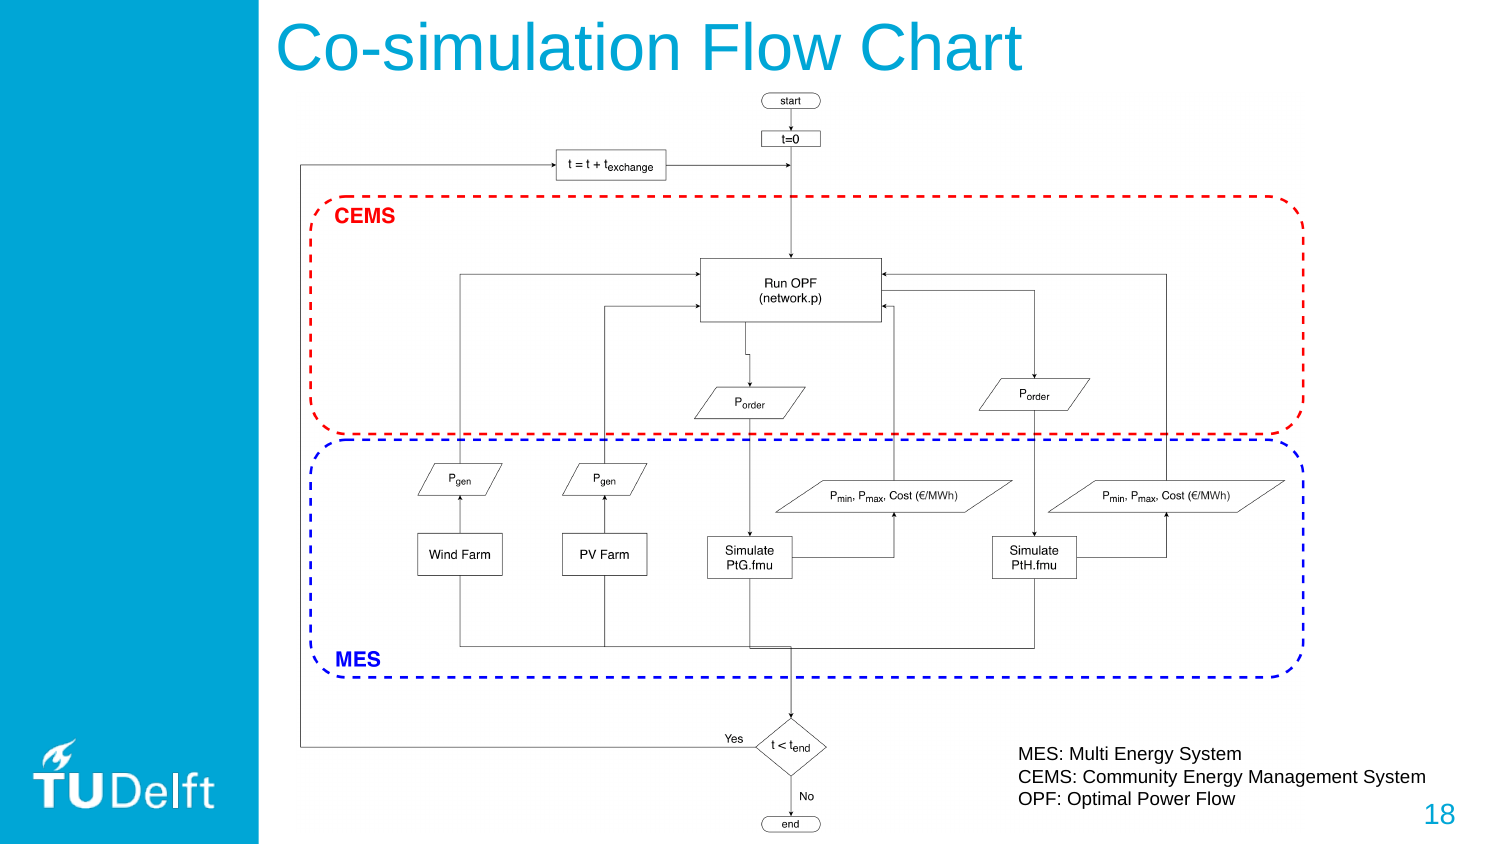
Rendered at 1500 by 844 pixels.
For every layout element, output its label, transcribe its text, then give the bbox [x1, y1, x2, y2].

text_box MES: Multi Energy System CEMS: Community Energy Management System OPF: Optimal Power Flow [1309, 734, 1479, 817]
picture [295, 92, 1305, 834]
title Co-simulation Flow Chart [260, 0, 1500, 119]
